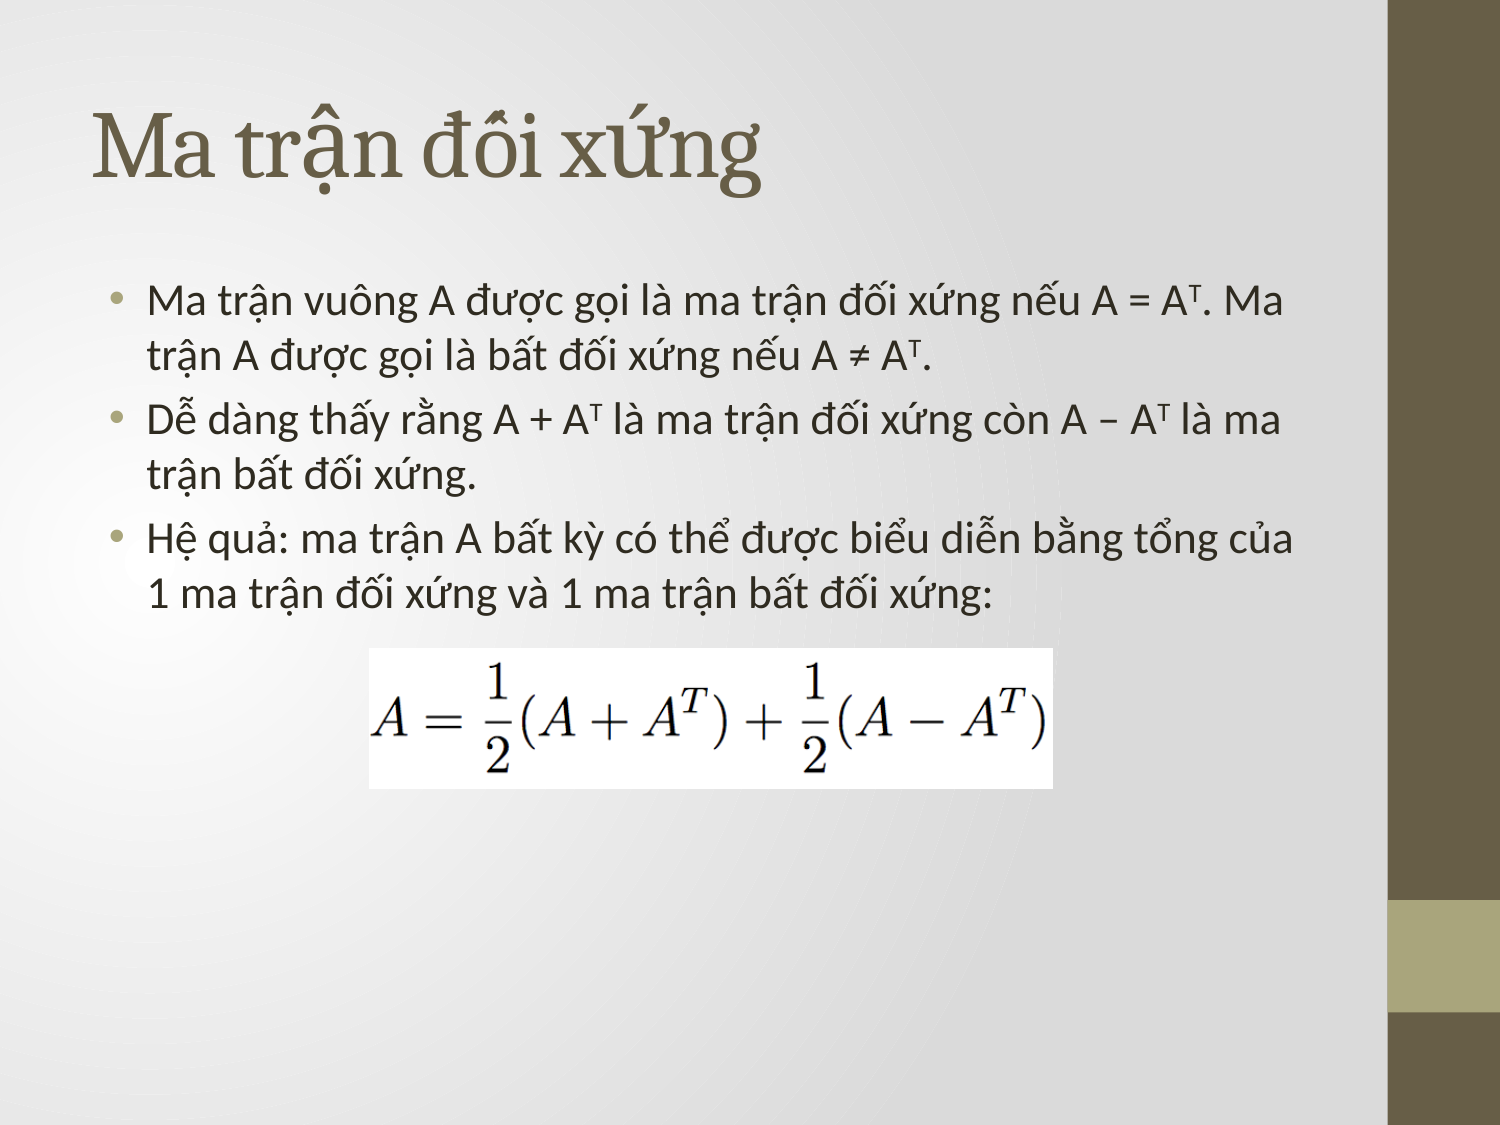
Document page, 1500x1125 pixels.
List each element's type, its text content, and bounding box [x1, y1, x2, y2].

picture [368, 647, 1053, 789]
list Ma trận vuông A được gọi là ma trận đối xứng nếu A = AT. Ma trận A được gọi là bất đối xứng nếu A ≠ AT. Dễ dàng thấy rằng A + AT là ma trận đối xứng còn A – AT là ma trận bất đối xứng. Hệ quả: ma trận A bất kỳ có thể được biểu diễn bằng tổng của 1 ma trận đối xứng và 1 ma trận bất đối xứng: [75, 262, 1325, 1050]
title Ma trận đối xứng [75, 45, 1325, 233]
